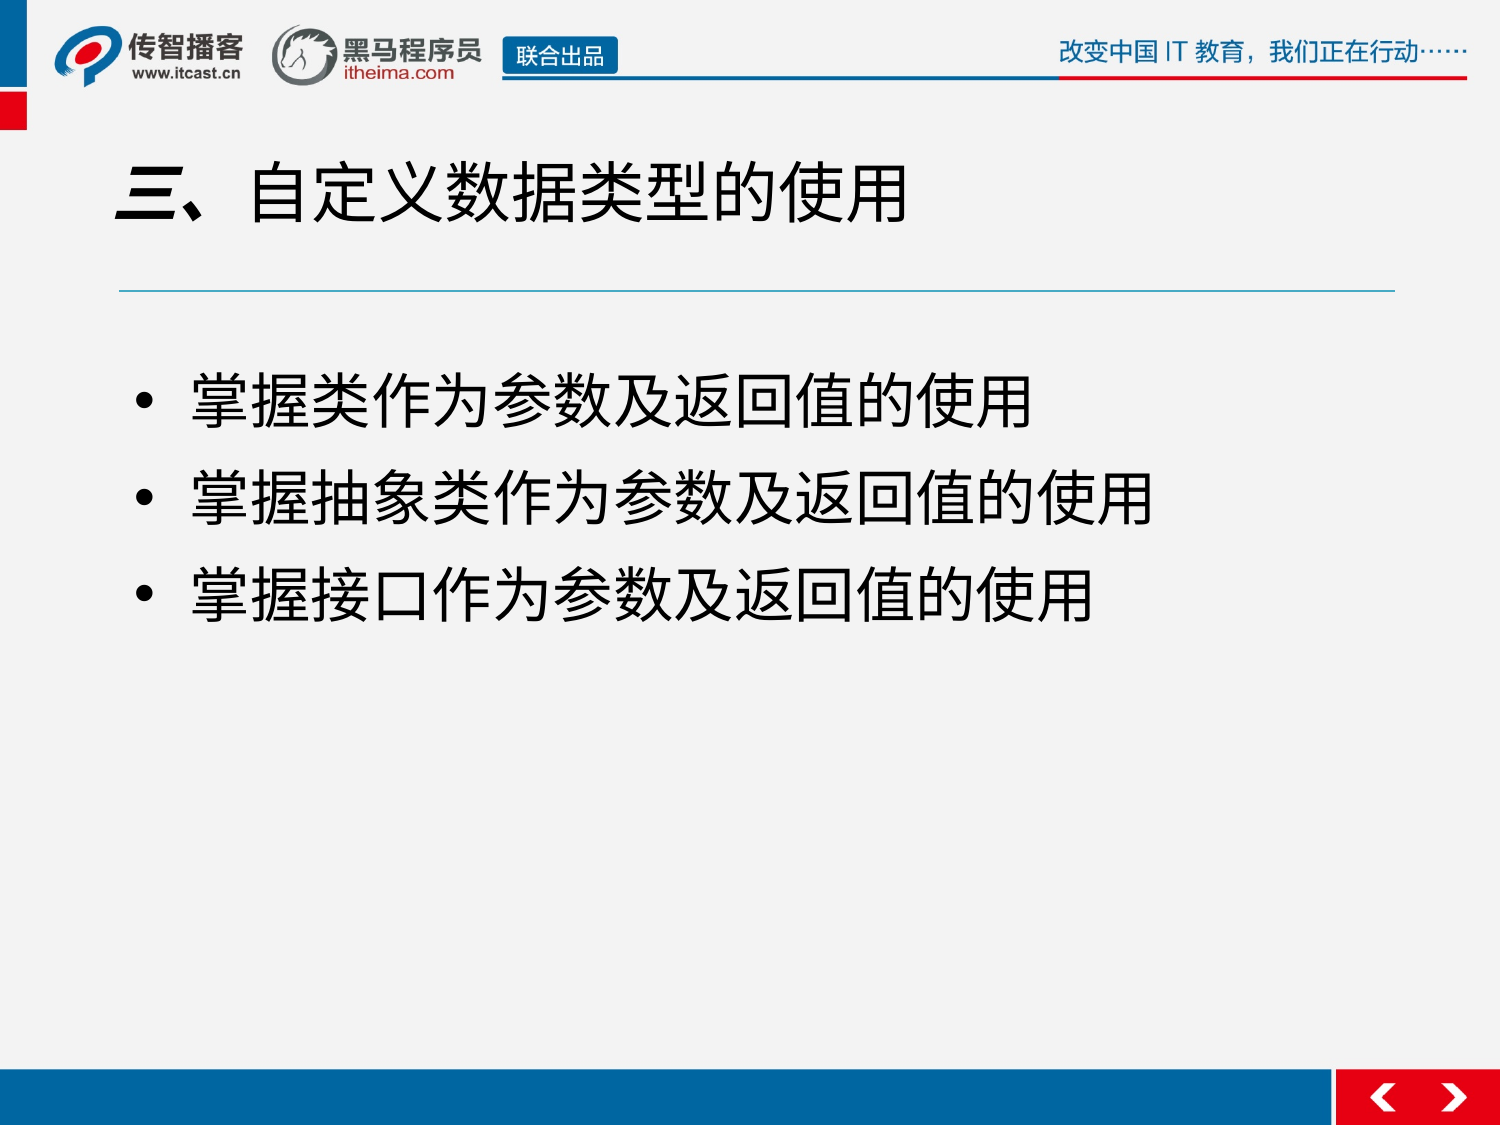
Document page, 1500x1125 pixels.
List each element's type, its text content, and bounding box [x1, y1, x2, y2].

picture [0, 0, 1500, 1125]
title 三、自定义数据类型的使用 [64, 25, 1328, 356]
text_box 掌握类作为参数及返回值的使用 掌握抽象类作为参数及返回值的使用 掌握接口作为参数及返回值的使用 [118, 355, 1382, 1064]
